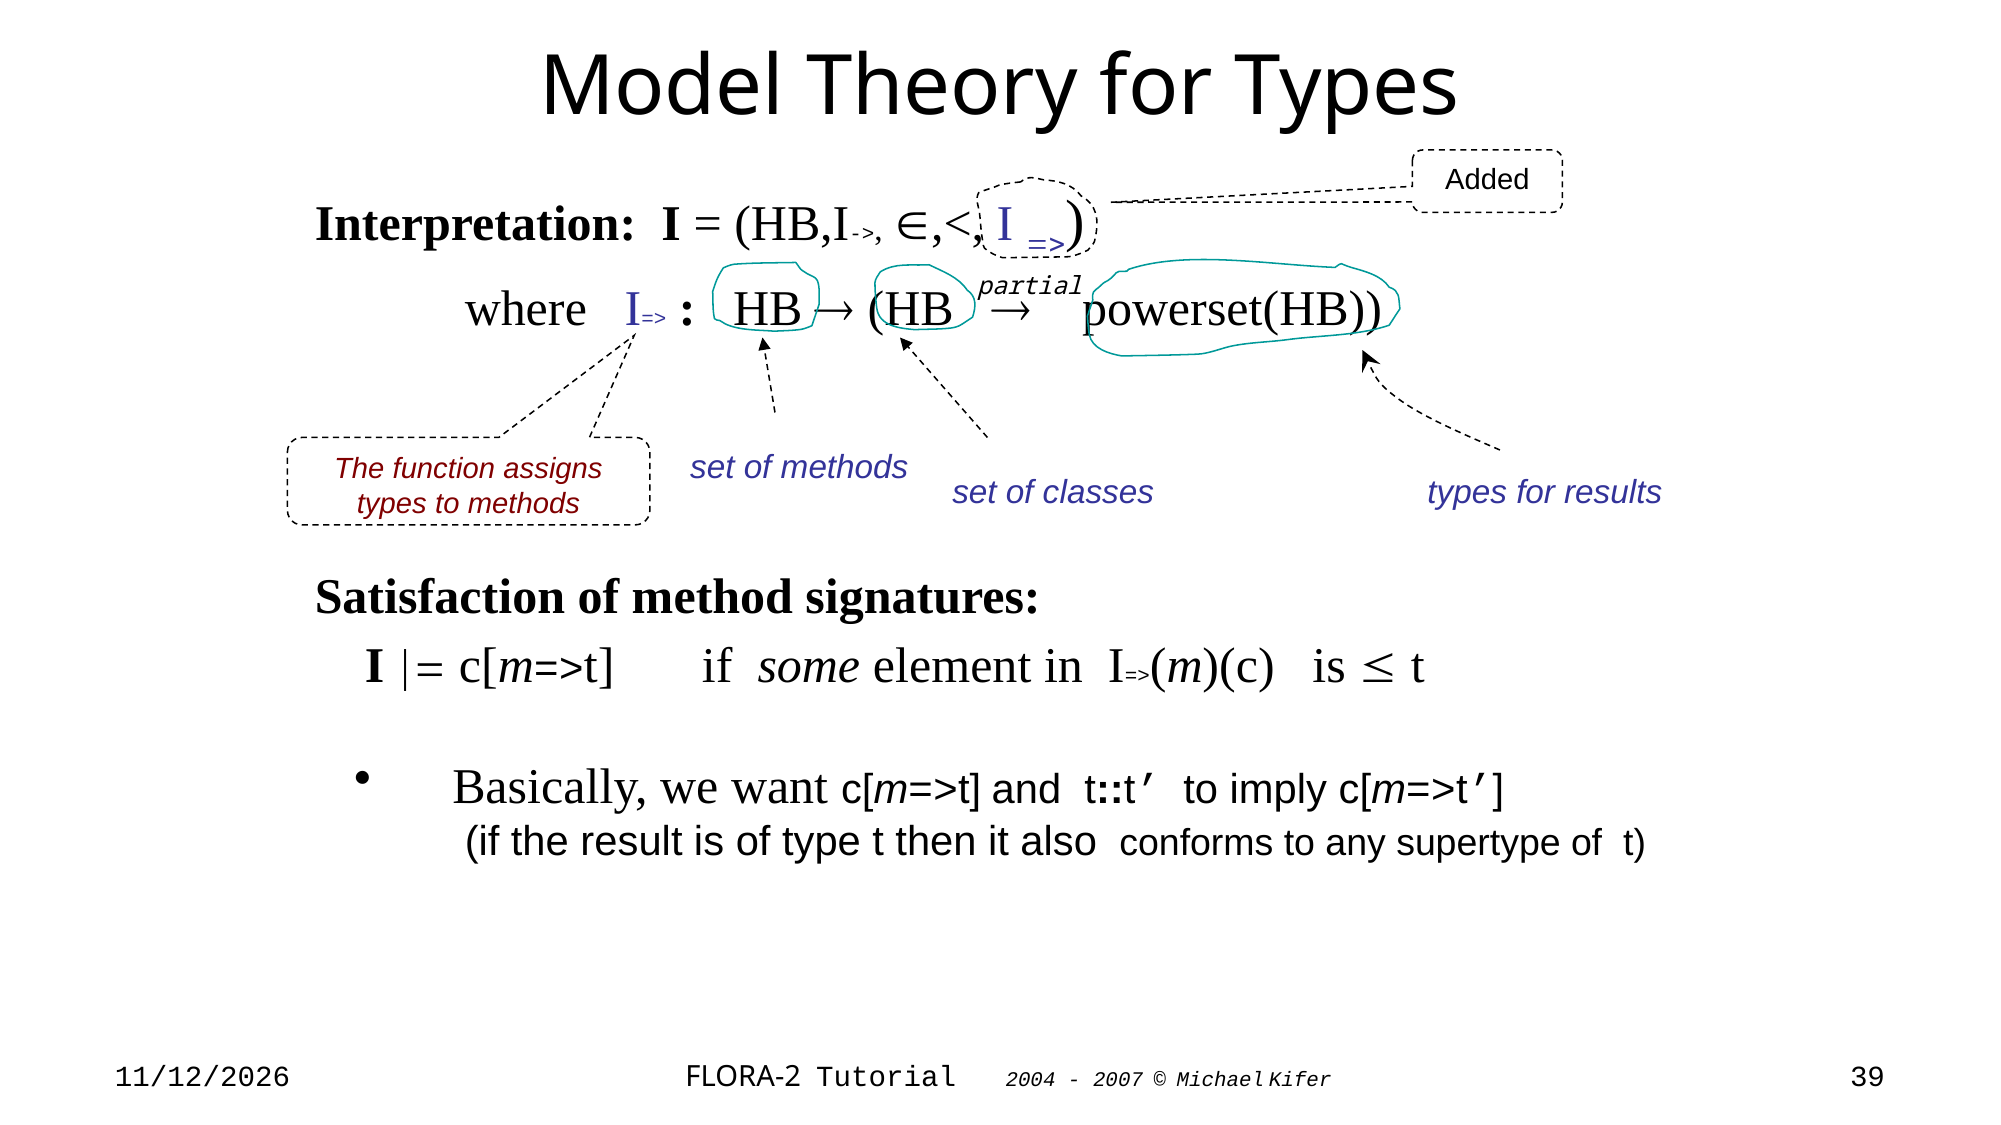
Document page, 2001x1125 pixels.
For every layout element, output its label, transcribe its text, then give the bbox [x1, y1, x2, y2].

text_box [1087, 259, 1400, 356]
title Model Theory for Types [362, 37, 1638, 125]
footer FLORA-2 Tutorial 2004 - 2007 © Michael Kifer [533, 1049, 1484, 1103]
text_box [874, 264, 975, 330]
text_box The function assigns types to methods [287, 335, 650, 525]
text_box [758, 337, 771, 351]
text_box Added [1110, 149, 1563, 213]
text_box [1362, 350, 1500, 451]
text_box [900, 337, 913, 351]
text_box [977, 177, 1097, 258]
slide_number 39 [1516, 1049, 1901, 1103]
text_box partial [962, 262, 1099, 308]
text_box Interpretation: I = (HB,I->, ,<, I =>) where I=> : HB  (HB  powerset(HB)) Satisfaction of method signatures: I |= c[m=>t] if some element in I=>(m)(c) is  t Basically, we want c[m=>t] and t::t’ to imply c[m=>t’] (if the result is of type t then it also conforms to any supertype of t) [300, 174, 1675, 872]
text_box types for results [1412, 462, 1678, 518]
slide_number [99, 1049, 501, 1103]
text_box [712, 262, 820, 332]
text_box set of methods [675, 437, 924, 493]
text_box set of classes [937, 462, 1170, 518]
